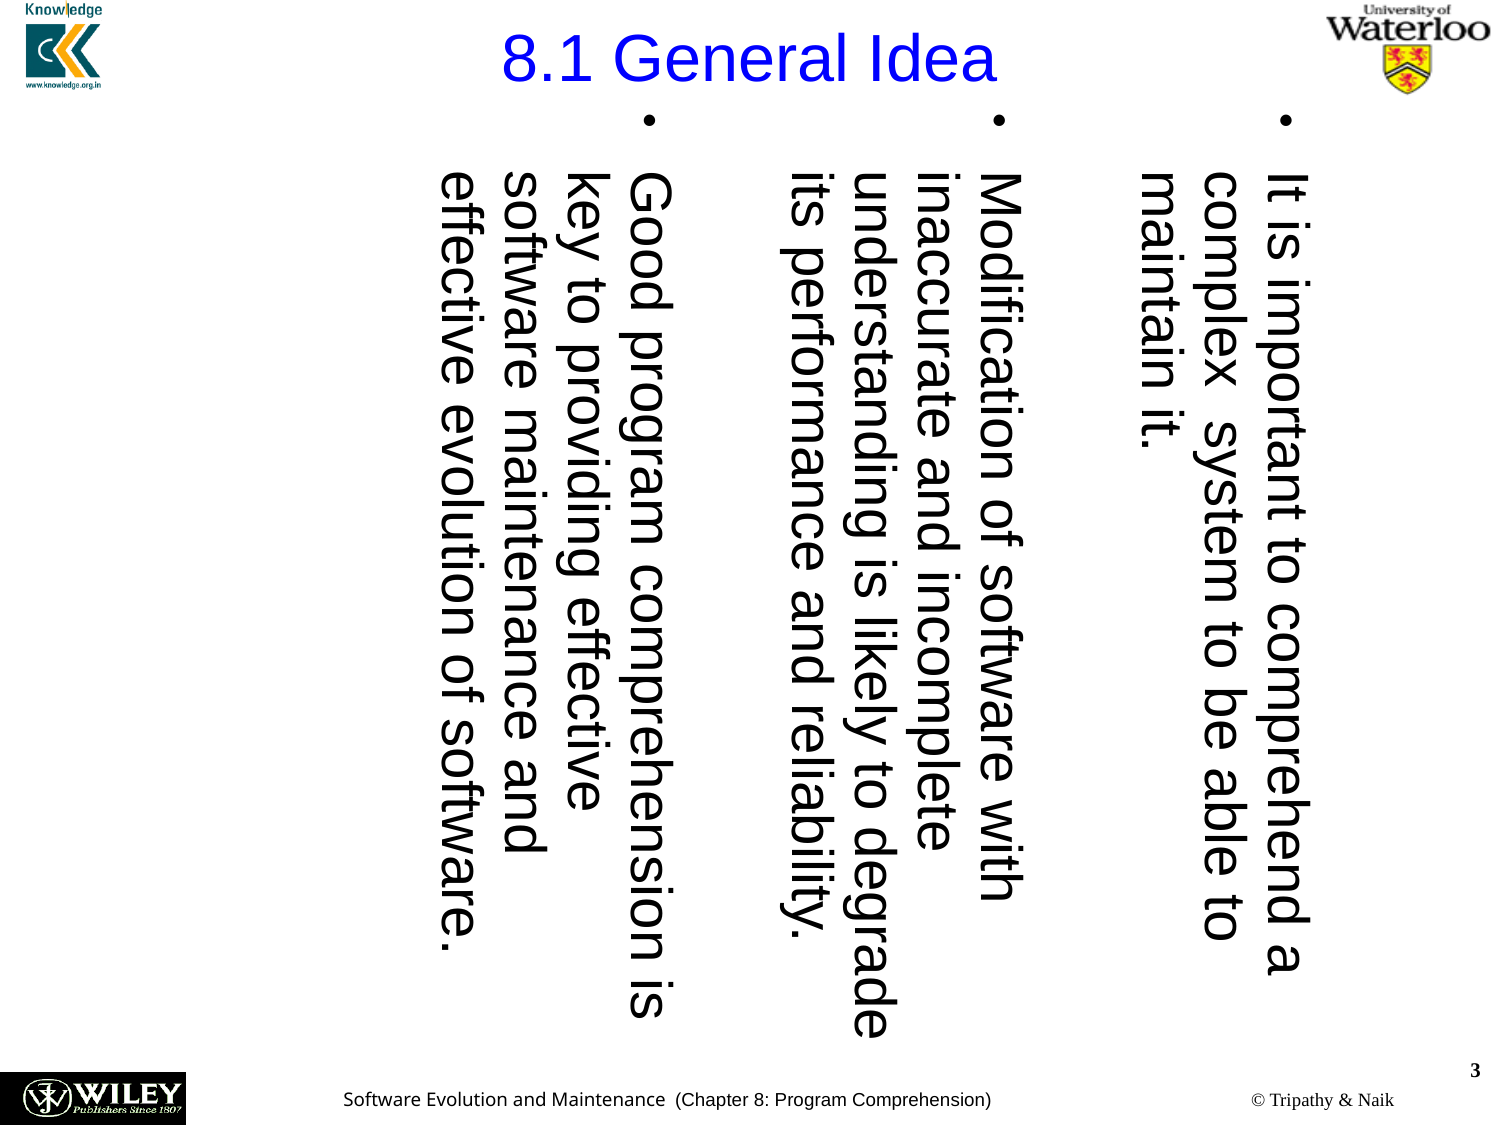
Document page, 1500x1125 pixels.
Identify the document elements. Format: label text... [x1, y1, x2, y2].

picture [0, 1072, 186, 1125]
picture [20, 0, 106, 20]
slide_number 3 [1145, 1065, 1496, 1125]
title 8.1 General Idea [0, 20, 1500, 100]
list It is important to comprehend a complex system to be able to maintain it. Modification of software with inaccurate and incomplete understanding is likely to degrade its performance and reliability. Good program comprehension is key to providing effective software maintenance and effective evolution of software. [31, 108, 1500, 1065]
picture [1320, 2, 1499, 20]
